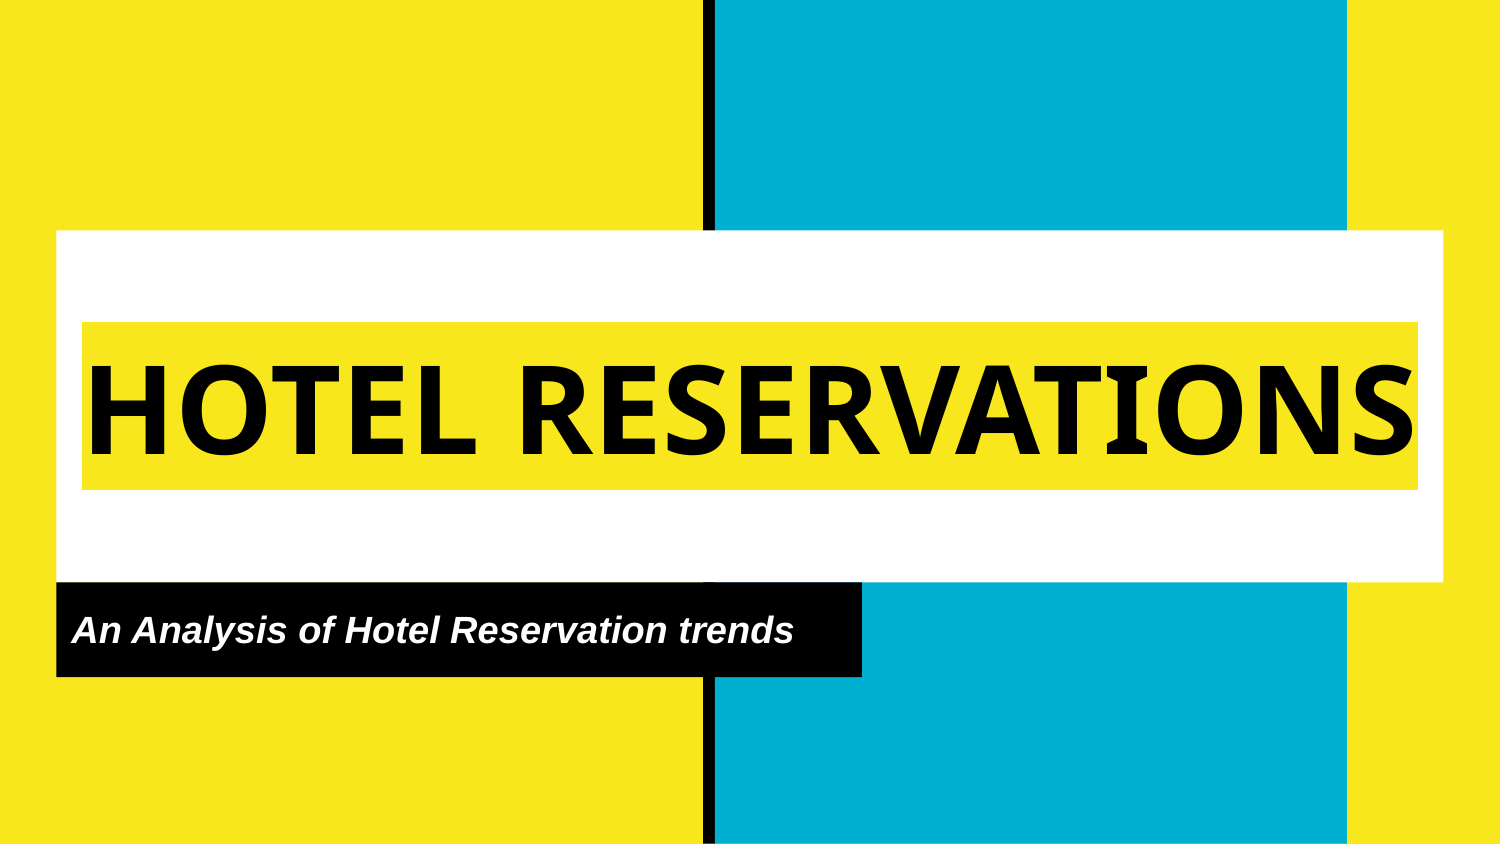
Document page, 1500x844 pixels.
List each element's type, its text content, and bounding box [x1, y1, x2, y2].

title HOTEL RESERVATIONS [56, 230, 1444, 583]
subtitle An Analysis of Hotel Reservation trends [56, 582, 862, 678]
